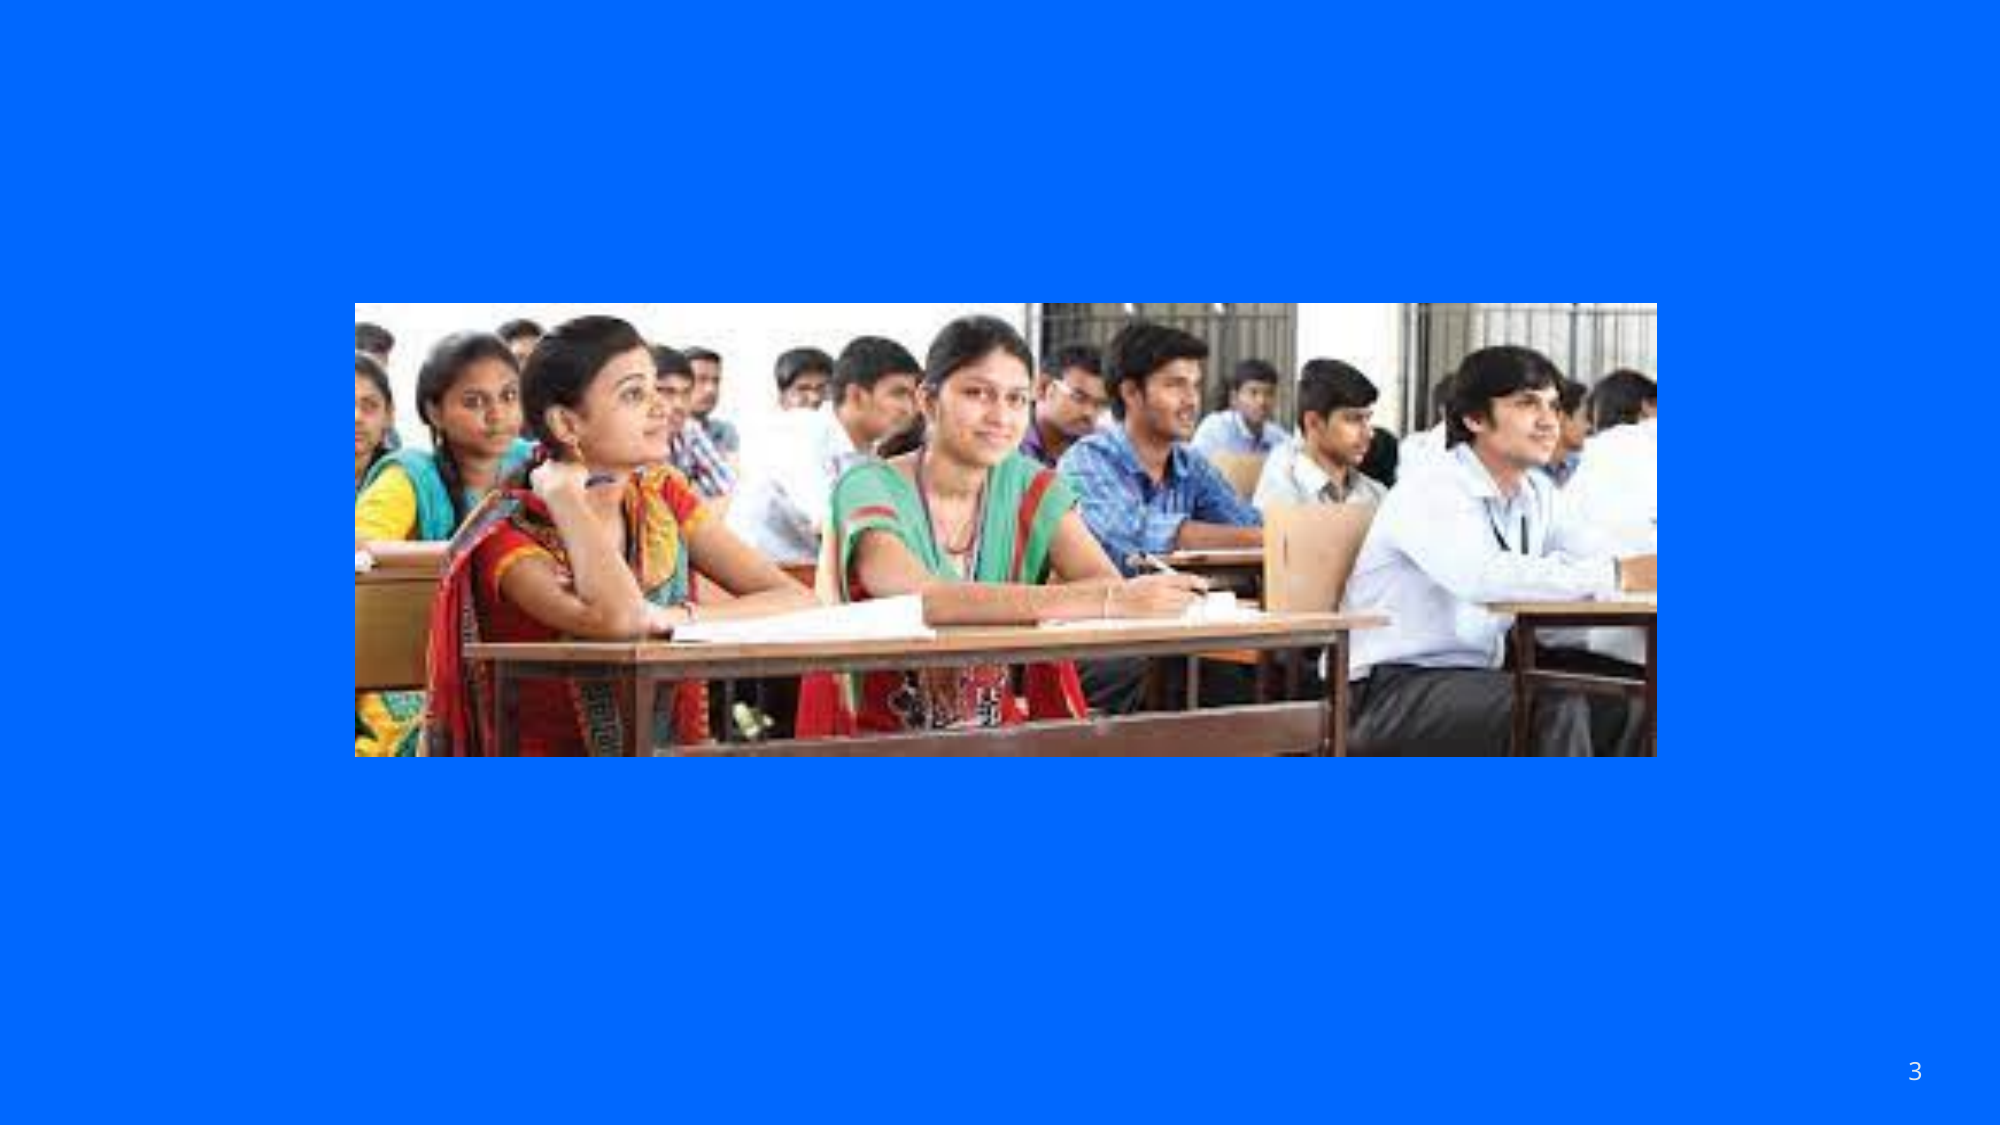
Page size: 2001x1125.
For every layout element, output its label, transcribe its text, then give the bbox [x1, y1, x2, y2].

picture [355, 303, 1657, 757]
slide_number 3 [1487, 1042, 1938, 1103]
